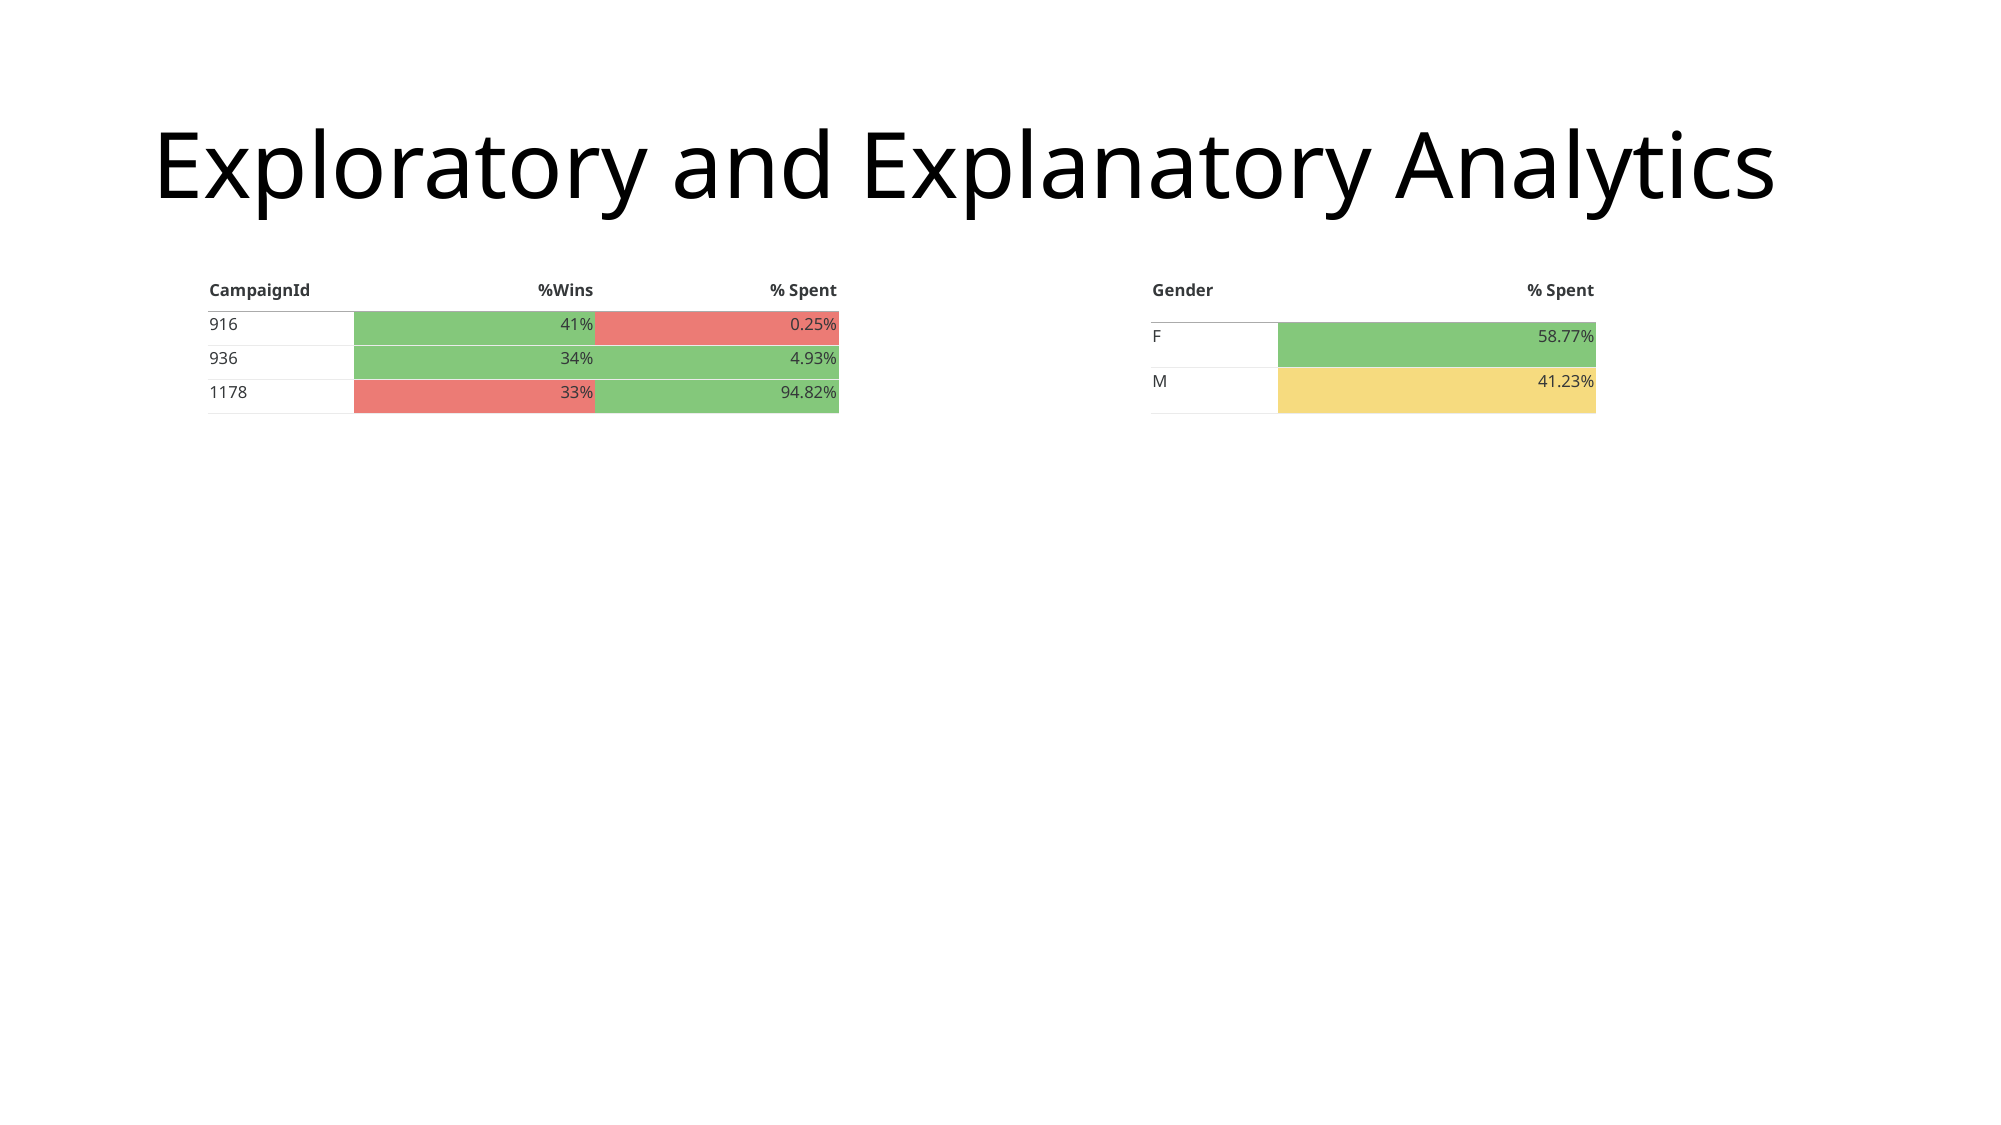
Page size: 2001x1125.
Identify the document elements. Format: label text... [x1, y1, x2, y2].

table_cell 4.93% [595, 346, 839, 379]
table_header % Spent [595, 277, 839, 311]
table_cell 936 [208, 346, 354, 379]
table_cell M [1151, 368, 1278, 413]
table_cell 34% [354, 346, 595, 379]
table_cell 1178 [208, 380, 354, 413]
table_cell F [1151, 323, 1278, 367]
table_header %Wins [354, 277, 595, 311]
table_header CampaignId [208, 277, 354, 311]
title Exploratory and Explanatory Analytics [137, 59, 1863, 278]
table_cell 94.82% [595, 380, 839, 413]
table_header % Spent [1278, 277, 1596, 322]
table_cell 41% [354, 312, 595, 345]
table_cell 33% [354, 380, 595, 413]
table_cell 58.77% [1278, 323, 1596, 367]
table_cell 0.25% [595, 312, 839, 345]
table_header Gender [1151, 277, 1278, 322]
table_cell 916 [208, 312, 354, 345]
table_cell 41.23% [1278, 368, 1596, 413]
